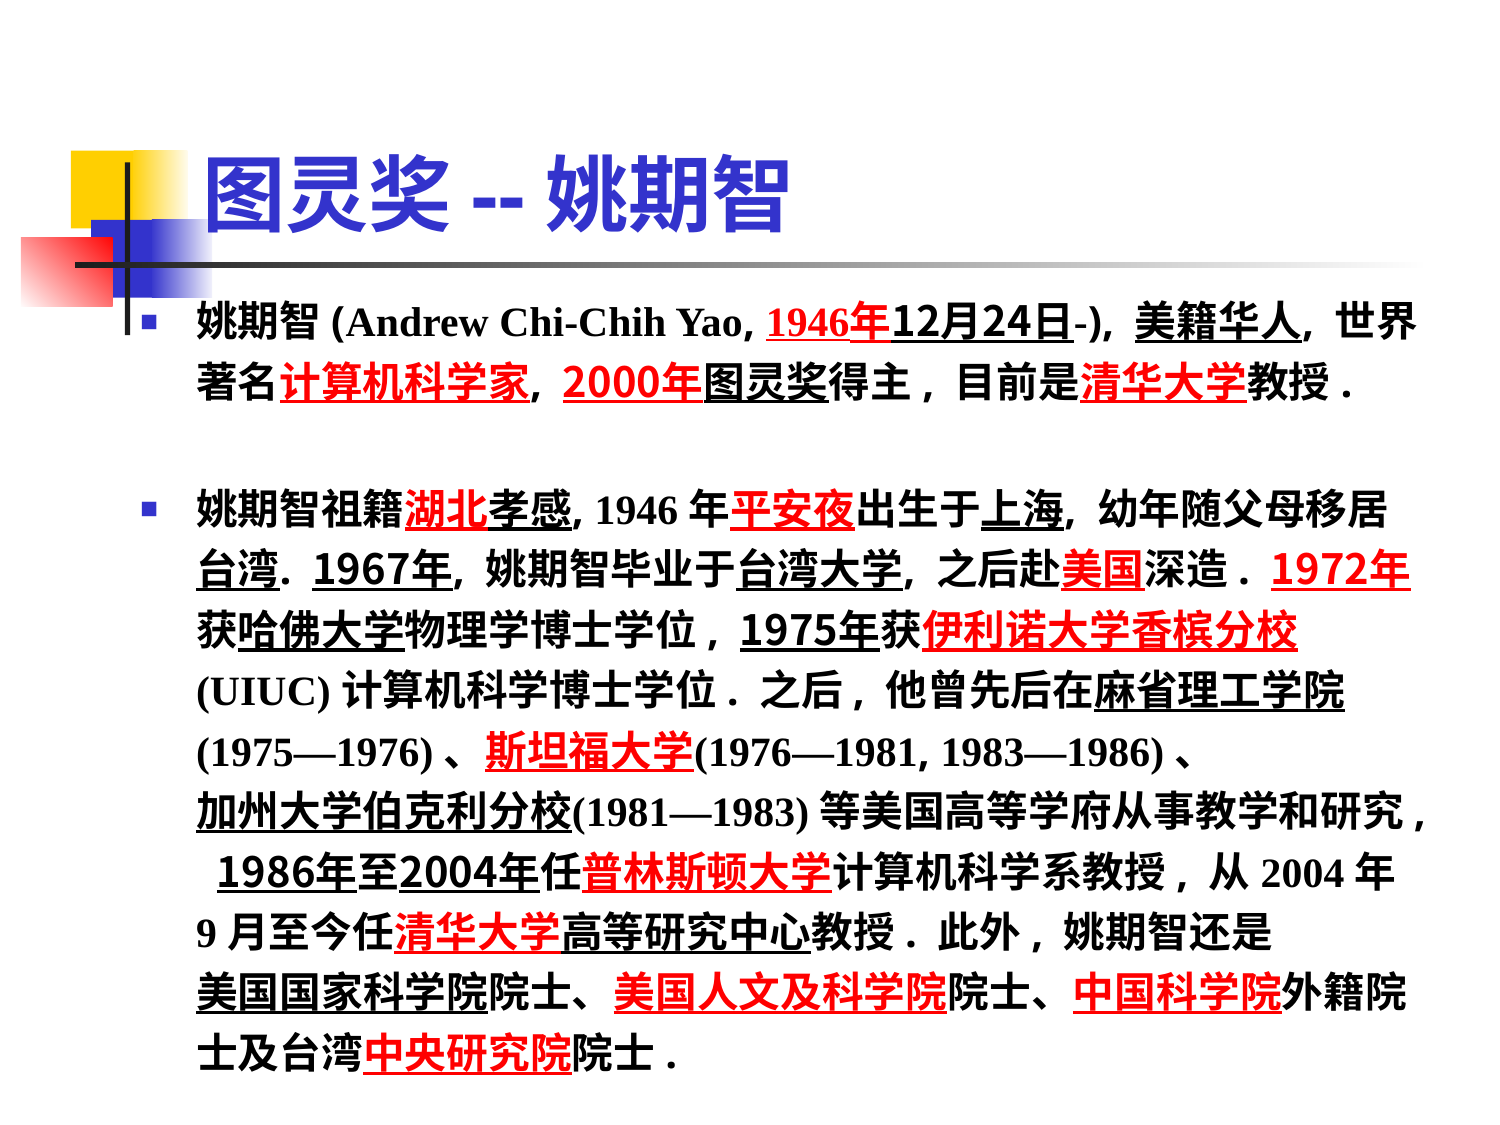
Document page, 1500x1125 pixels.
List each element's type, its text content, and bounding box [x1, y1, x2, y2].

list 姚期智(Andrew Chi-Chih Yao, 1946年12月24日-), 美籍华人, 世界著名计算机科学家, 2000年图灵奖得主, 目前是清华大学教授. 姚期智祖籍湖北孝感, 1946年平安夜出生于上海, 幼年随父母移居台湾. 1967年, 姚期智毕业于台湾大学, 之后赴美国深造. 1972年获哈佛大学物理学博士学位, 1975年获伊利诺大学香槟分校(UIUC)计算机科学博士学位. 之后, 他曾先后在麻省理工学院(1975—1976)、斯坦福大学(1976—1981, 1983—1986)、加州大学伯克利分校(1981—1983)等美国高等学府从事教学和研究, 1986年至2004年任普林斯顿大学计算机科学系教授, 从2004年9月至今任清华大学高等研究中心教授. 此外, 姚期智还是美国国家科学院院士、美国人文及科学院院士、中国科学院外籍院士及台湾中央研究院院士. [124, 287, 1438, 1007]
title 图灵奖--姚期智 [187, 62, 1437, 251]
